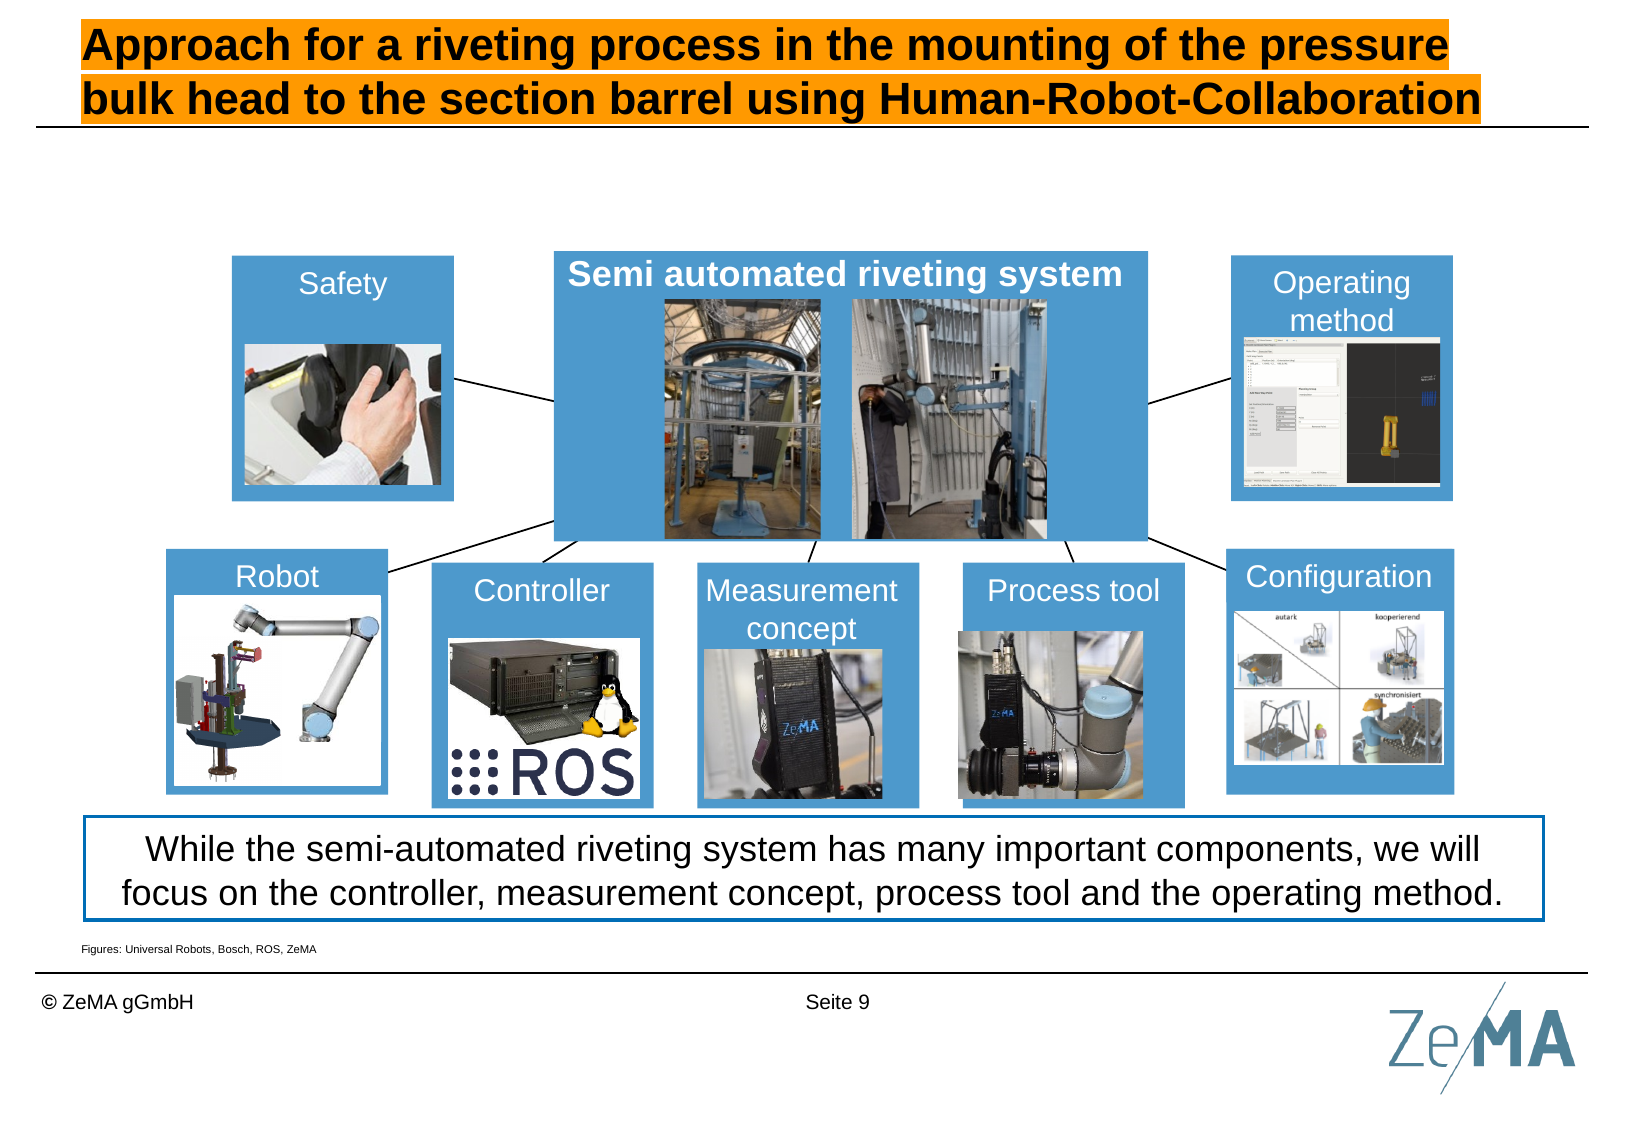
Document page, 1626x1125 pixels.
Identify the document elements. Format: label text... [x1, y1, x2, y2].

picture [703, 648, 883, 799]
text_box While the semi-automated riveting system has many important components, we will focus on the controller, measurement concept, process tool and the operating method. [84, 816, 1544, 921]
picture [957, 631, 1144, 799]
picture [1379, 981, 1584, 1095]
title Approach for a riveting process in the mounting of the pressure bulk head to the section barrel using Human-Robot-Collaboration [81, 44, 1544, 124]
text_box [165, 242, 1455, 809]
text_box Figures: Universal Robots, Bosch, ROS, ZeMA [81, 941, 1625, 964]
